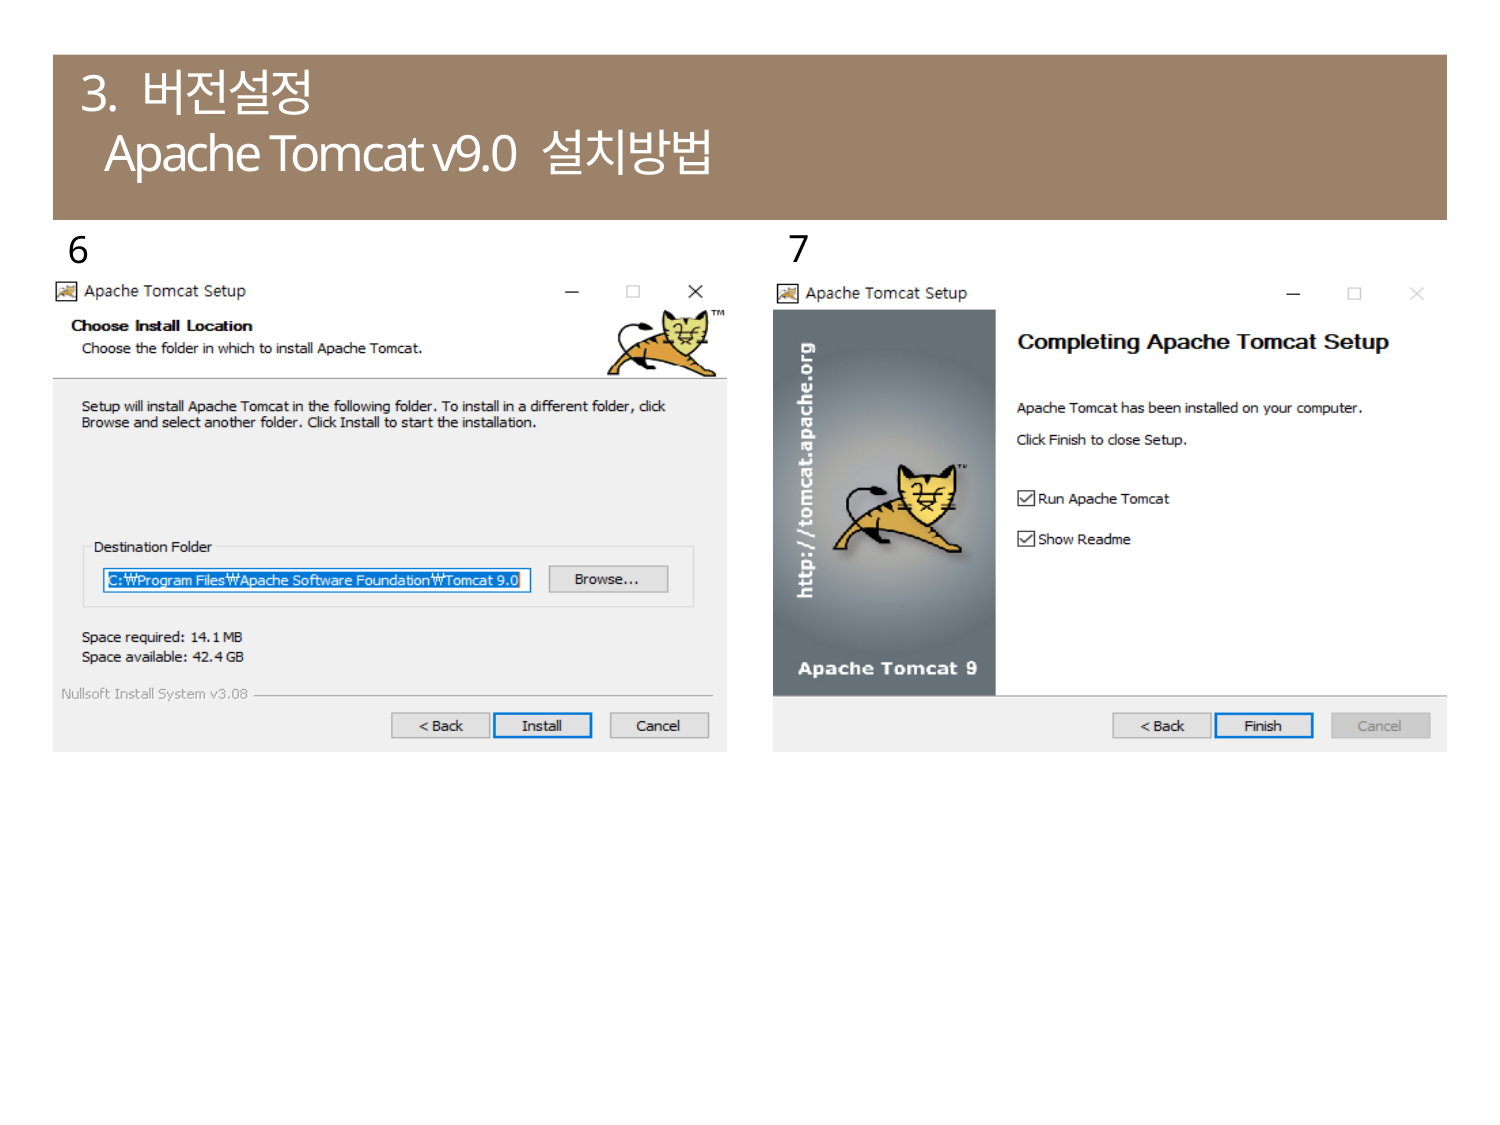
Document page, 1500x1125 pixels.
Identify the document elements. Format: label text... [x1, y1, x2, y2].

text_box 6 [52, 218, 104, 278]
text_box 7 [773, 217, 825, 278]
text_box 3. 버전설정 Apache Tomcat v9.0 설치방법 [53, 54, 803, 190]
picture [52, 278, 727, 752]
picture [773, 279, 1448, 752]
text_box [51, 52, 1449, 222]
